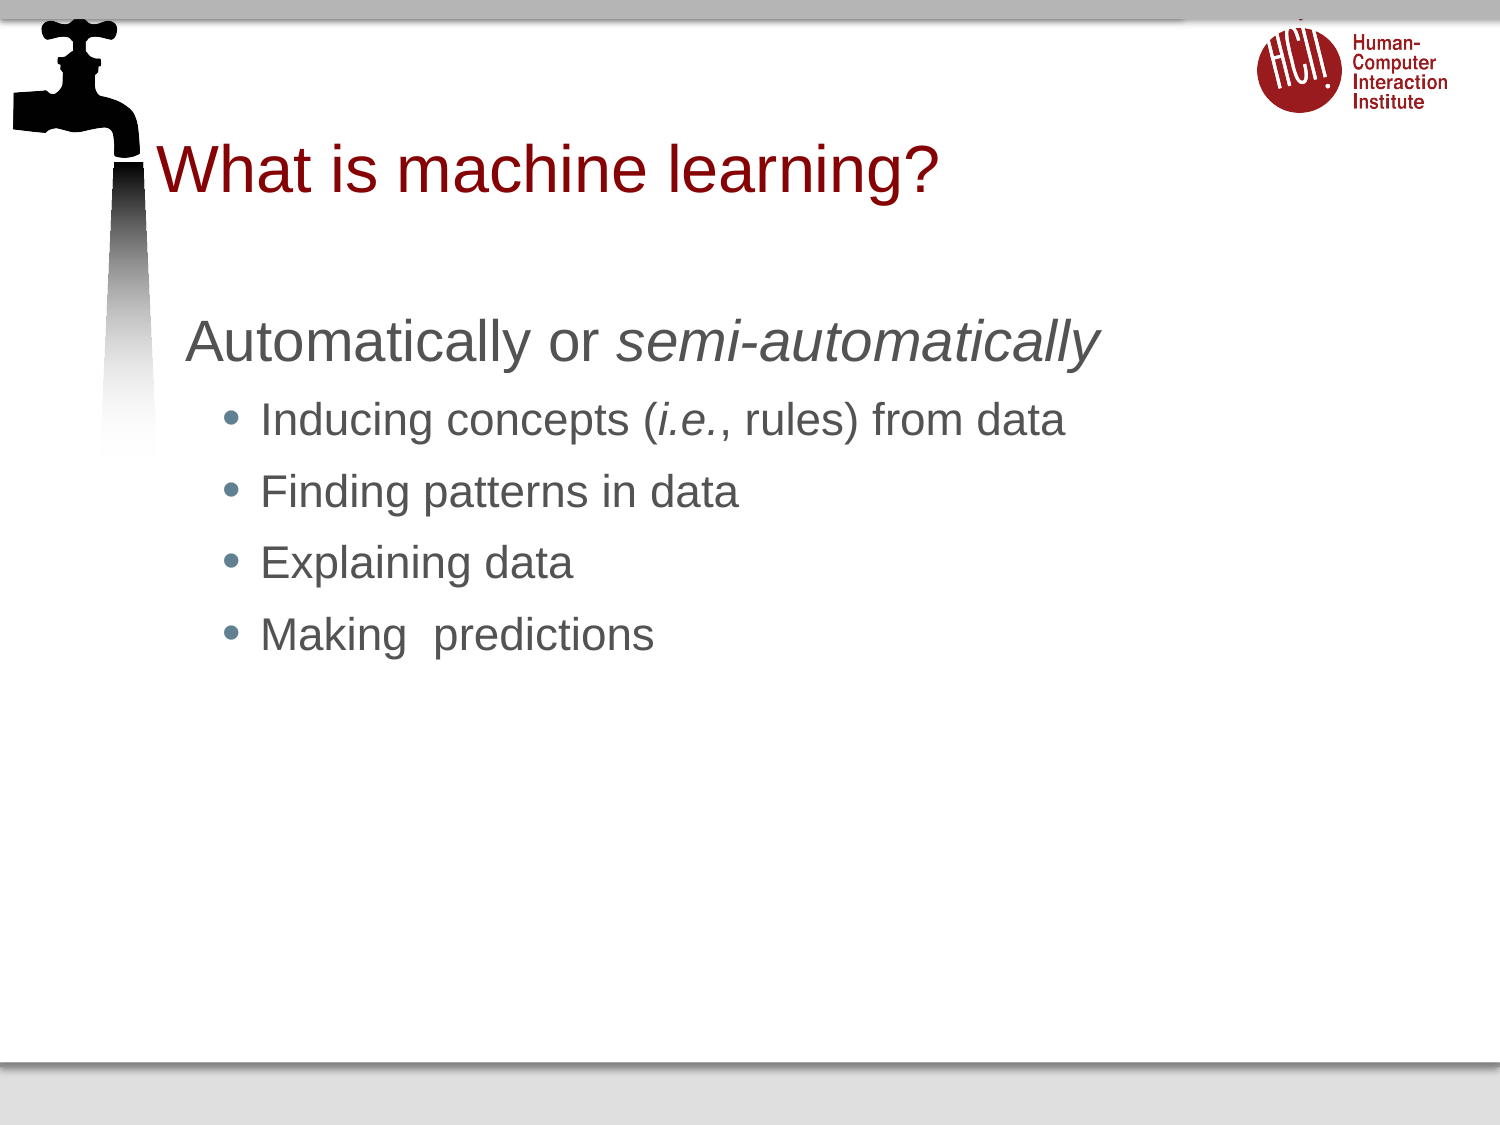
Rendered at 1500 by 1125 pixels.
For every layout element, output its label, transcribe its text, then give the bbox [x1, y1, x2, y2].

list Automatically or semi-automatically Inducing concepts (i.e., rules) from data Finding patterns in data Explaining data Making predictions [185, 303, 1342, 1022]
title What is machine learning? [156, 50, 1187, 214]
picture [13, 20, 140, 158]
picture [1257, 20, 1447, 113]
